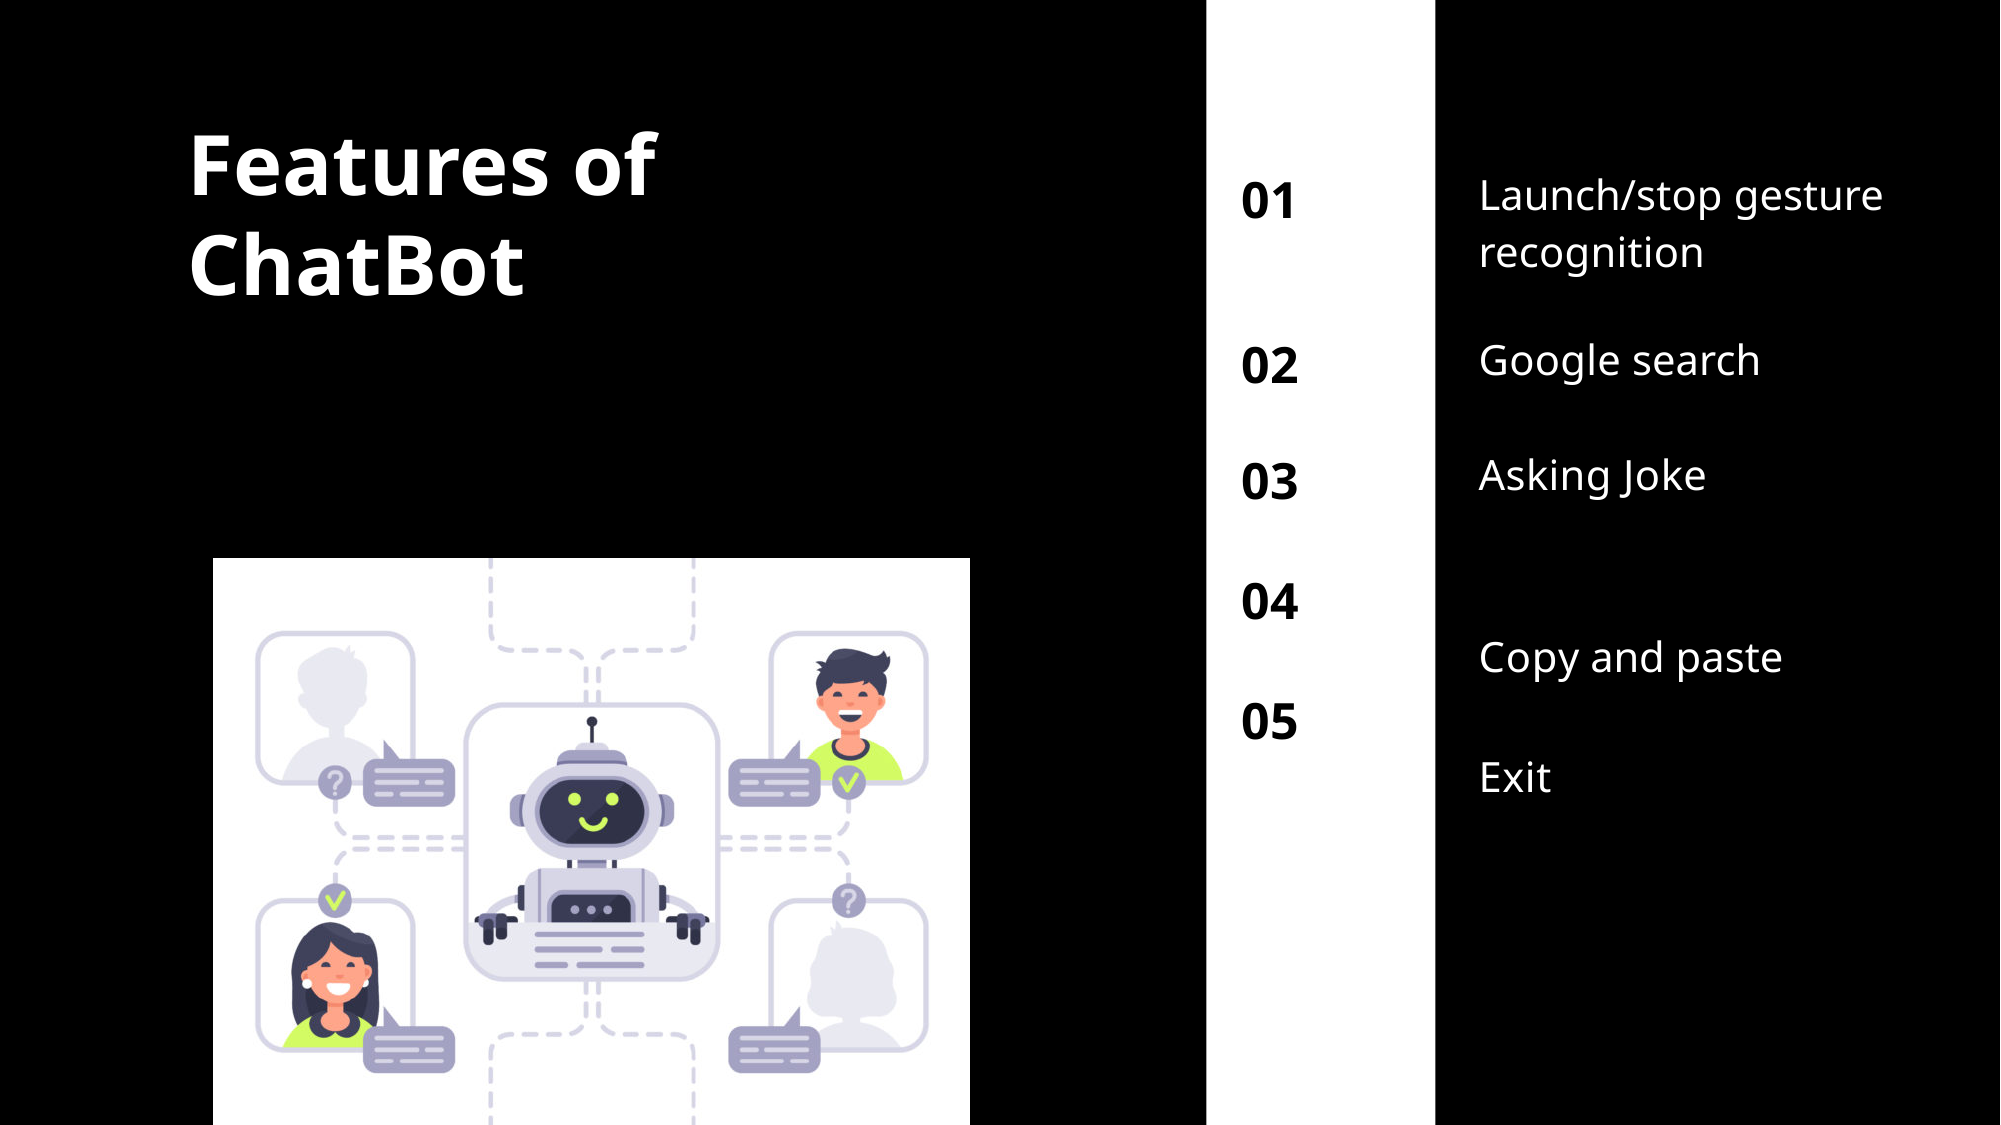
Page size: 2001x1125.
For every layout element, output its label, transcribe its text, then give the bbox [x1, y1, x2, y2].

table_cell Copy and paste [1461, 558, 2000, 678]
table_cell 05 [1227, 678, 1461, 798]
table_header 01 [1227, 158, 1461, 323]
text_box [1205, 0, 1436, 1125]
text_box Features of ChatBot [173, 104, 694, 320]
table_cell Google search [1461, 323, 2000, 438]
table_cell Exit [1461, 678, 2000, 798]
table_header Launch/stop gesture recognition [1461, 158, 2000, 323]
picture [213, 558, 970, 1125]
table_cell Asking Joke [1461, 438, 2000, 558]
table_cell 02 [1227, 323, 1461, 438]
table_cell 04 [1227, 558, 1461, 678]
table_cell 03 [1227, 438, 1461, 558]
